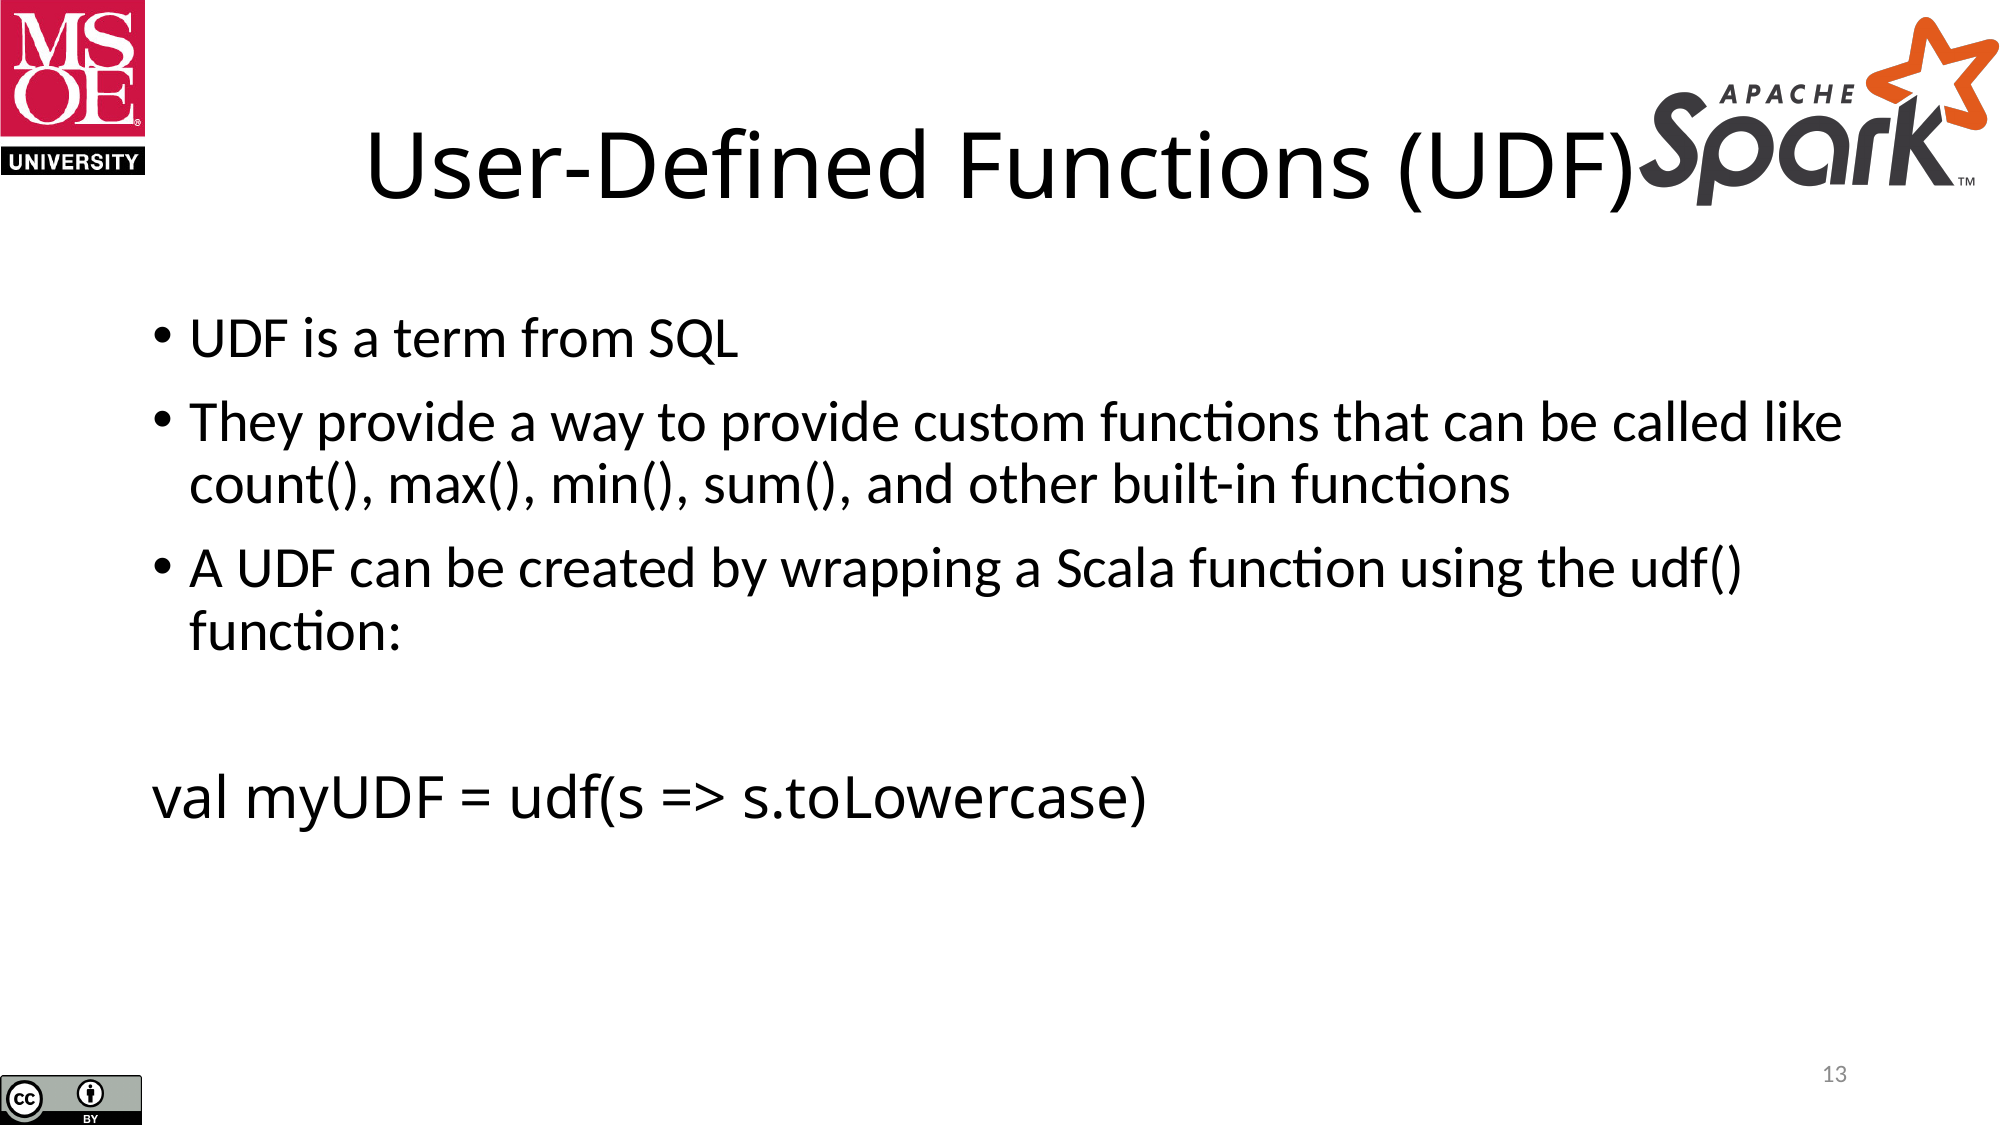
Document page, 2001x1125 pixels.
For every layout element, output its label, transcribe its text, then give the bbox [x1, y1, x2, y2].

picture [0, 0, 145, 175]
slide_number 13 [1412, 1042, 1863, 1103]
picture [0, 1075, 142, 1125]
title User-Defined Functions (UDF) [137, 59, 1863, 278]
list UDF is a term from SQL They provide a way to provide custom functions that can be called like count(), max(), min(), sum(), and other built-in functions A UDF can be created by wrapping a Scala function using the udf() function: val myUDF = udf(s => s.toLowercase) [137, 299, 1863, 1014]
picture [1638, 17, 2000, 206]
